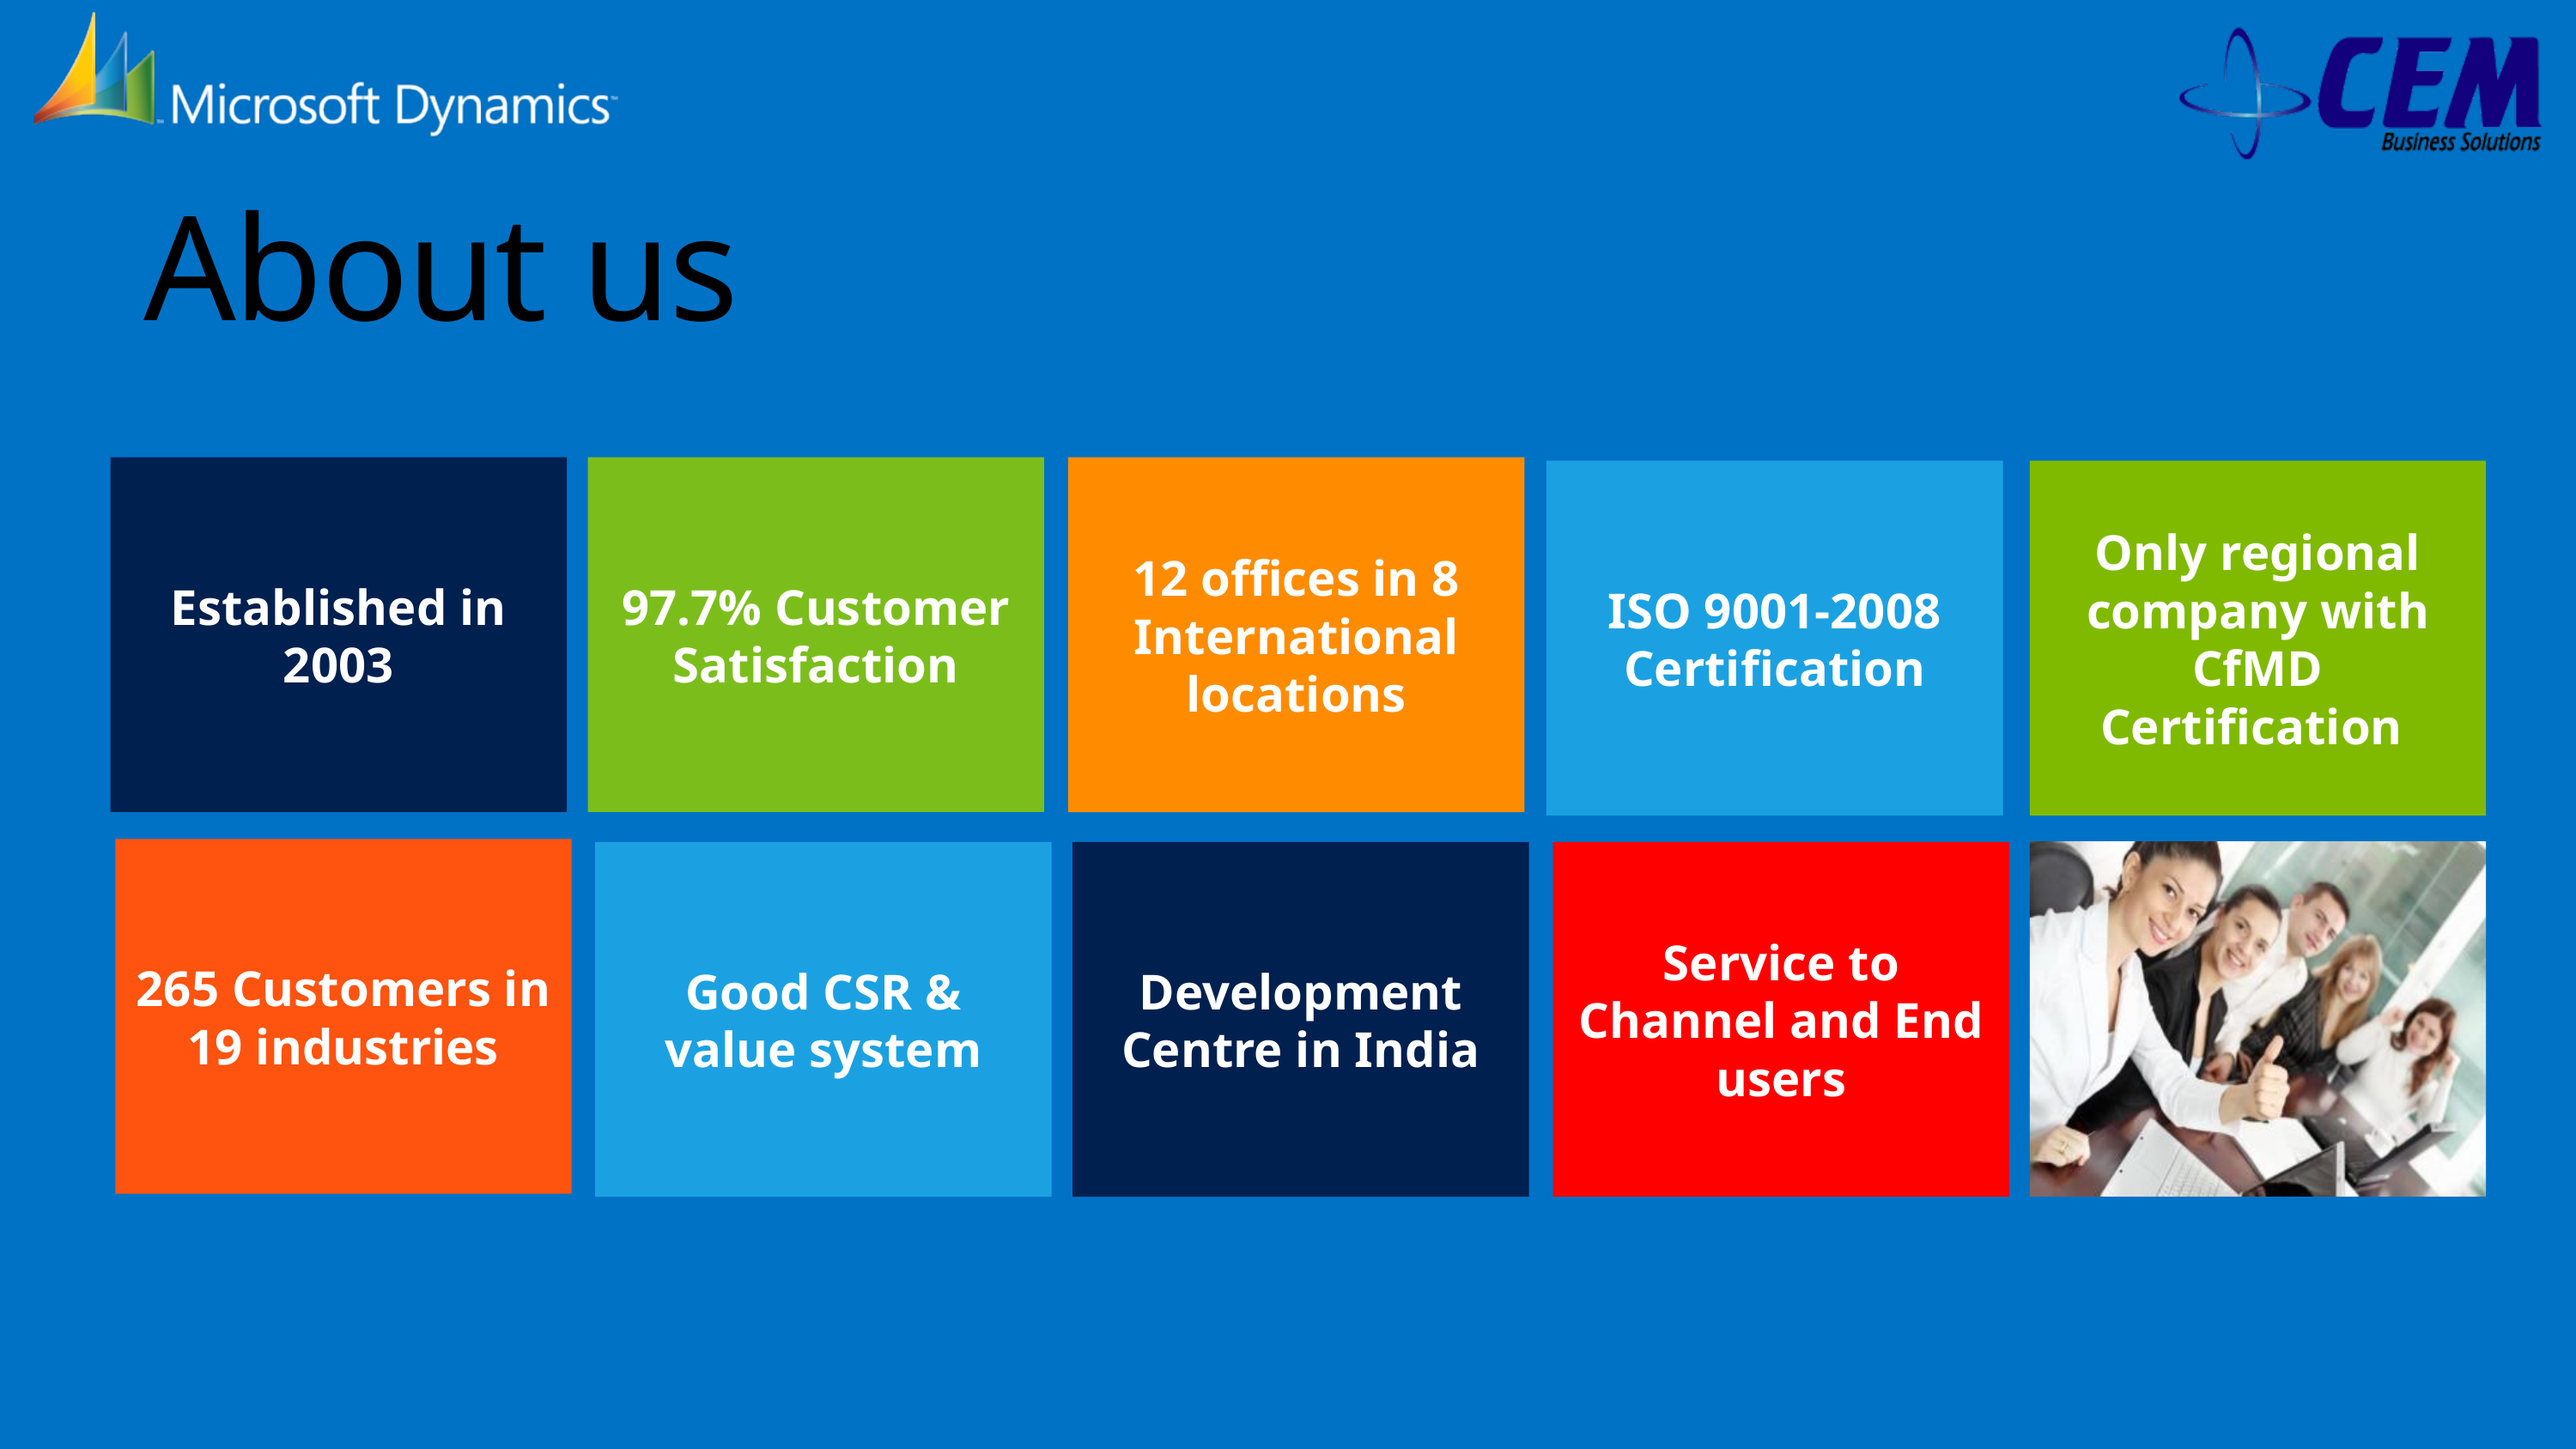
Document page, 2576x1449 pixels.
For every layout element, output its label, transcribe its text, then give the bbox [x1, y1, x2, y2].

text_box Development Centre in India [1072, 841, 1529, 1197]
title About us [143, 196, 2500, 355]
text_box [2029, 841, 2487, 1197]
text_box Good CSR & value system [595, 841, 1052, 1197]
picture [2166, 0, 2565, 188]
picture [33, 10, 620, 138]
text_box 265 Customers in 19 industries [115, 839, 572, 1194]
text_box Service to Channel and End users [1552, 841, 2010, 1197]
text_box 97.7% Customer Satisfaction [587, 457, 1044, 812]
text_box Only regional company with CfMD Certification [2029, 460, 2487, 816]
text_box Established in 2003 [110, 457, 568, 812]
text_box ISO 9001-2008 Certification [1546, 460, 2003, 816]
text_box 12 offices in 8 International locations [1067, 457, 1525, 813]
